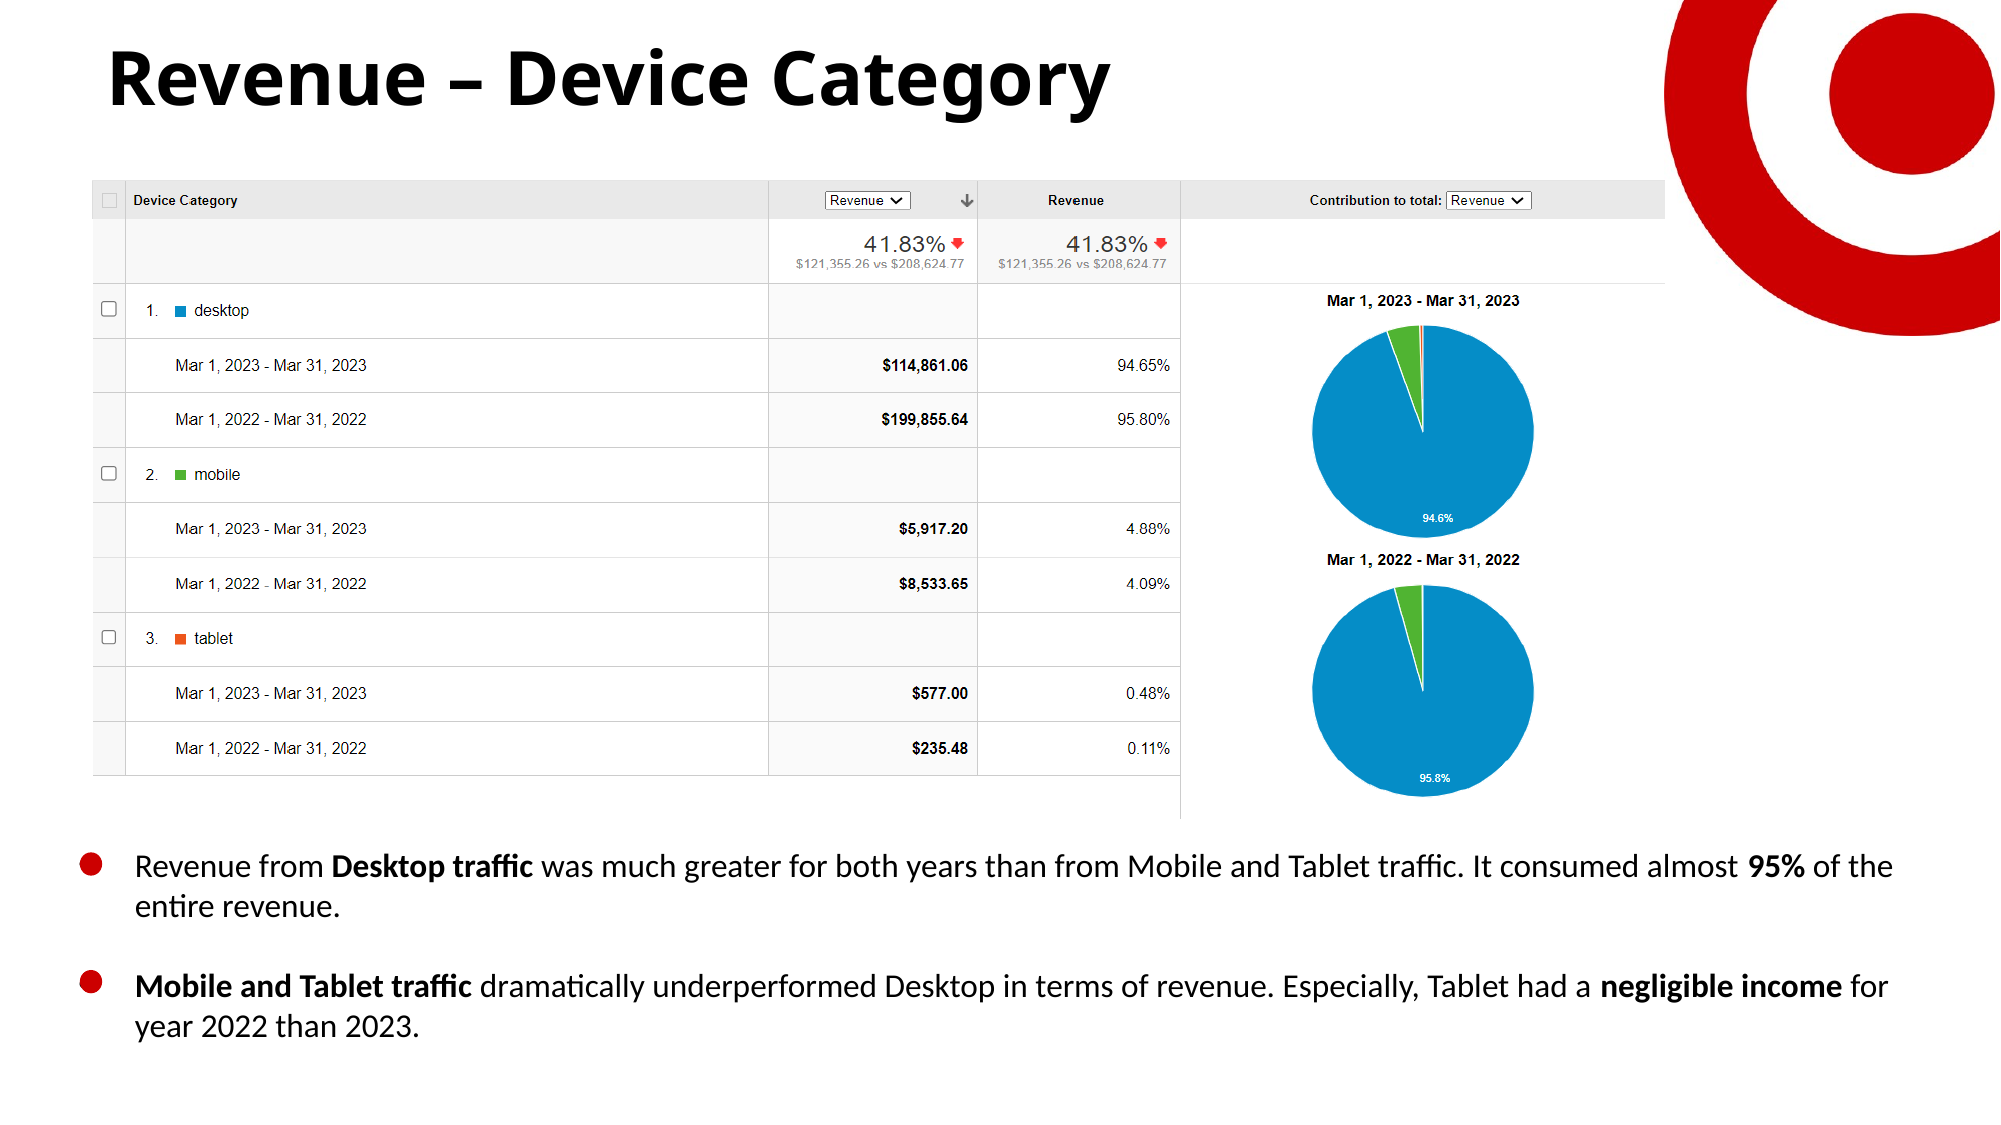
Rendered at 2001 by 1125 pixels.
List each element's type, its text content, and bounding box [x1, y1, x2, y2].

text_box [78, 968, 104, 995]
text_box Revenue from Desktop traffic was much greater for both years than from Mobile and Tablet traffic. It consumed almost 95% of the entire revenue. Mobile and Tablet traffic dramatically underperformed Desktop in terms of revenue. Especially, Tablet had a negligible income for year 2022 than 2023. [63, 837, 1937, 1052]
title Revenue – Device Category [91, 17, 1288, 129]
picture [92, 0, 2000, 819]
text_box [78, 851, 104, 877]
